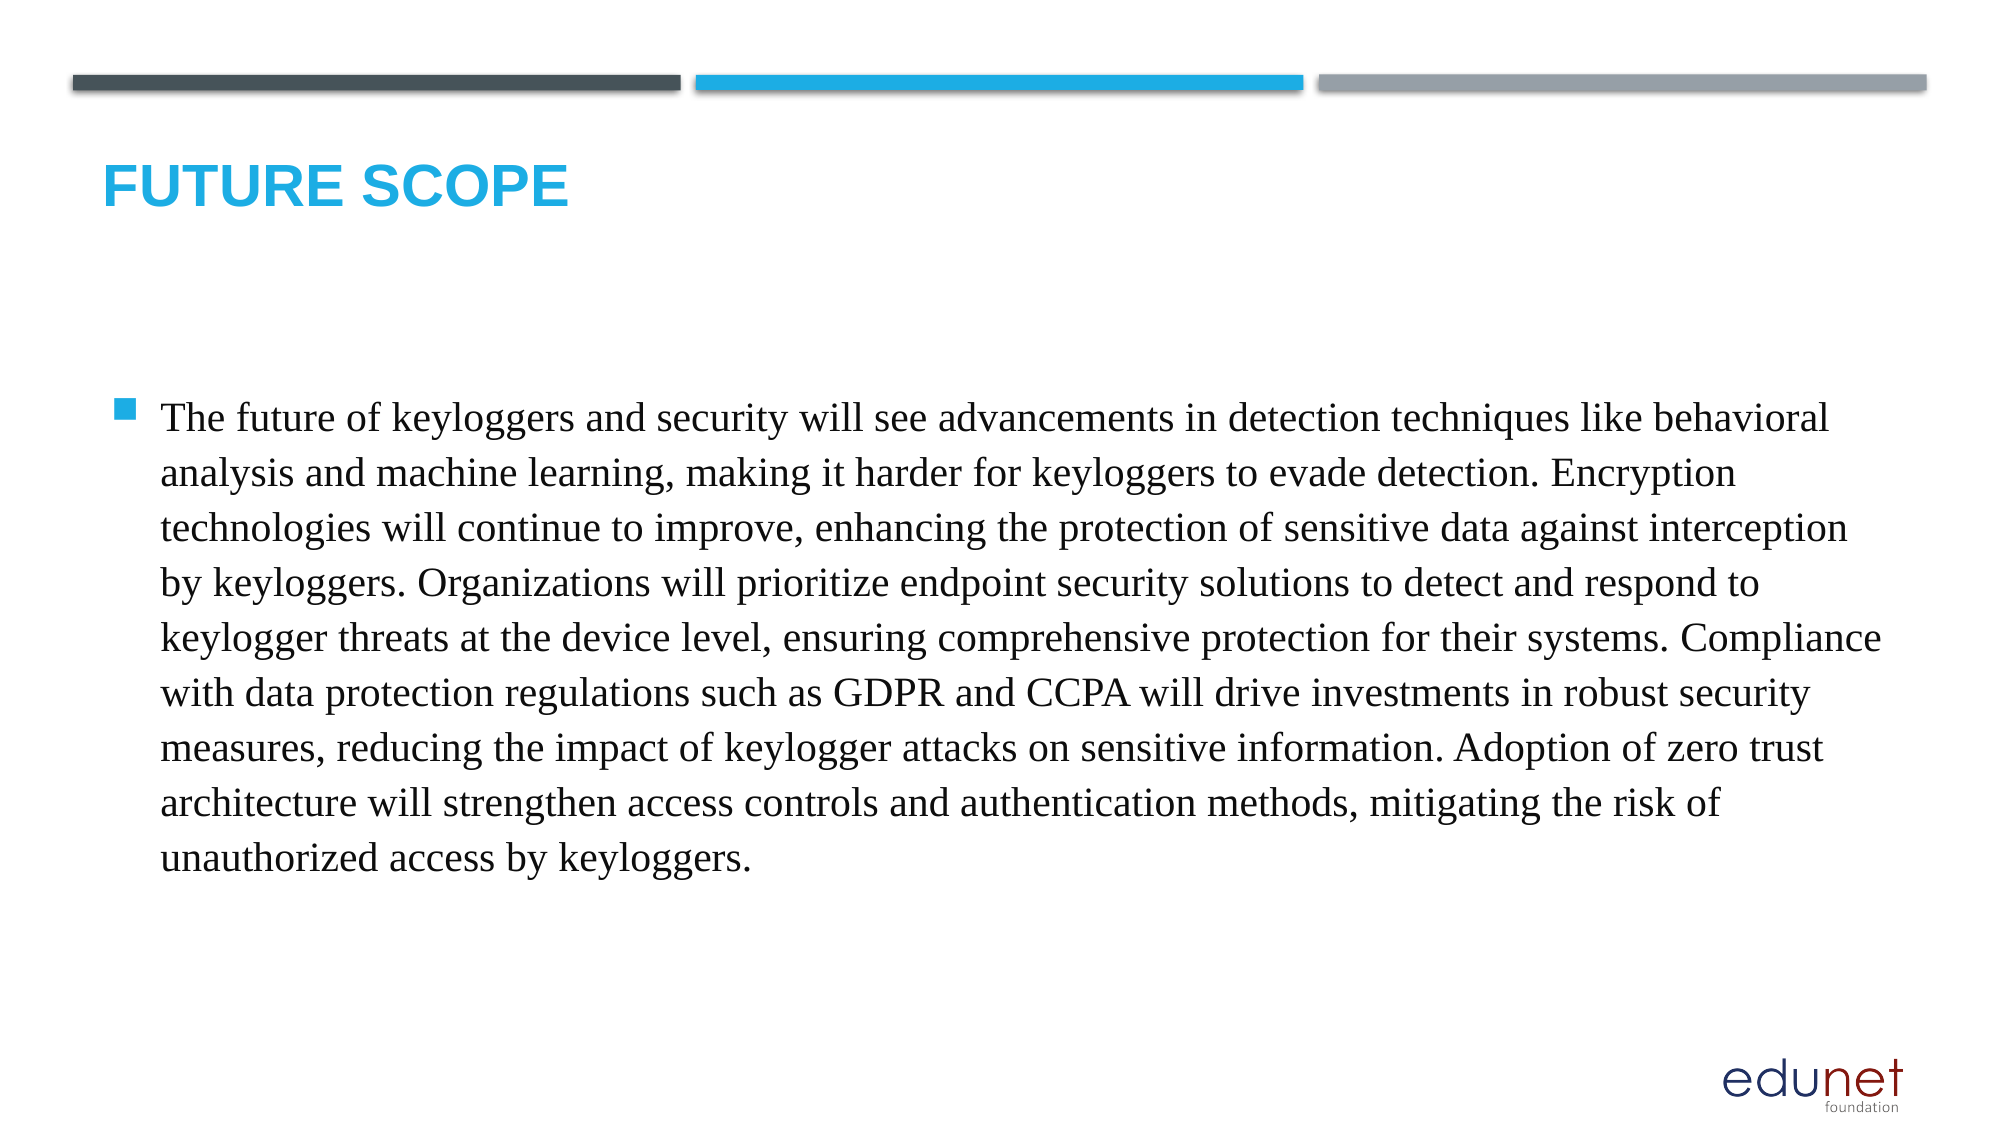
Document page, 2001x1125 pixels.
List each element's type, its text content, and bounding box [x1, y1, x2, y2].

text_box Future scope [87, 138, 1898, 226]
list The future of keyloggers and security will see advancements in detection techniques like behavioral analysis and machine learning, making it harder for keyloggers to evade detection. Encryption technologies will continue to improve, enhancing the protection of sensitive data against interception by keyloggers. Organizations will prioritize endpoint security solutions to detect and respond to keylogger threats at the device level, ensuring comprehensive protection for their systems. Compliance with data protection regulations such as GDPR and CCPA will drive investments in robust security measures, reducing the impact of keylogger attacks on sensitive information. Adoption of zero trust architecture will strengthen access controls and authentication methods, mitigating the risk of unauthorized access by keyloggers. [95, 213, 1905, 981]
picture [1719, 1056, 1905, 1116]
